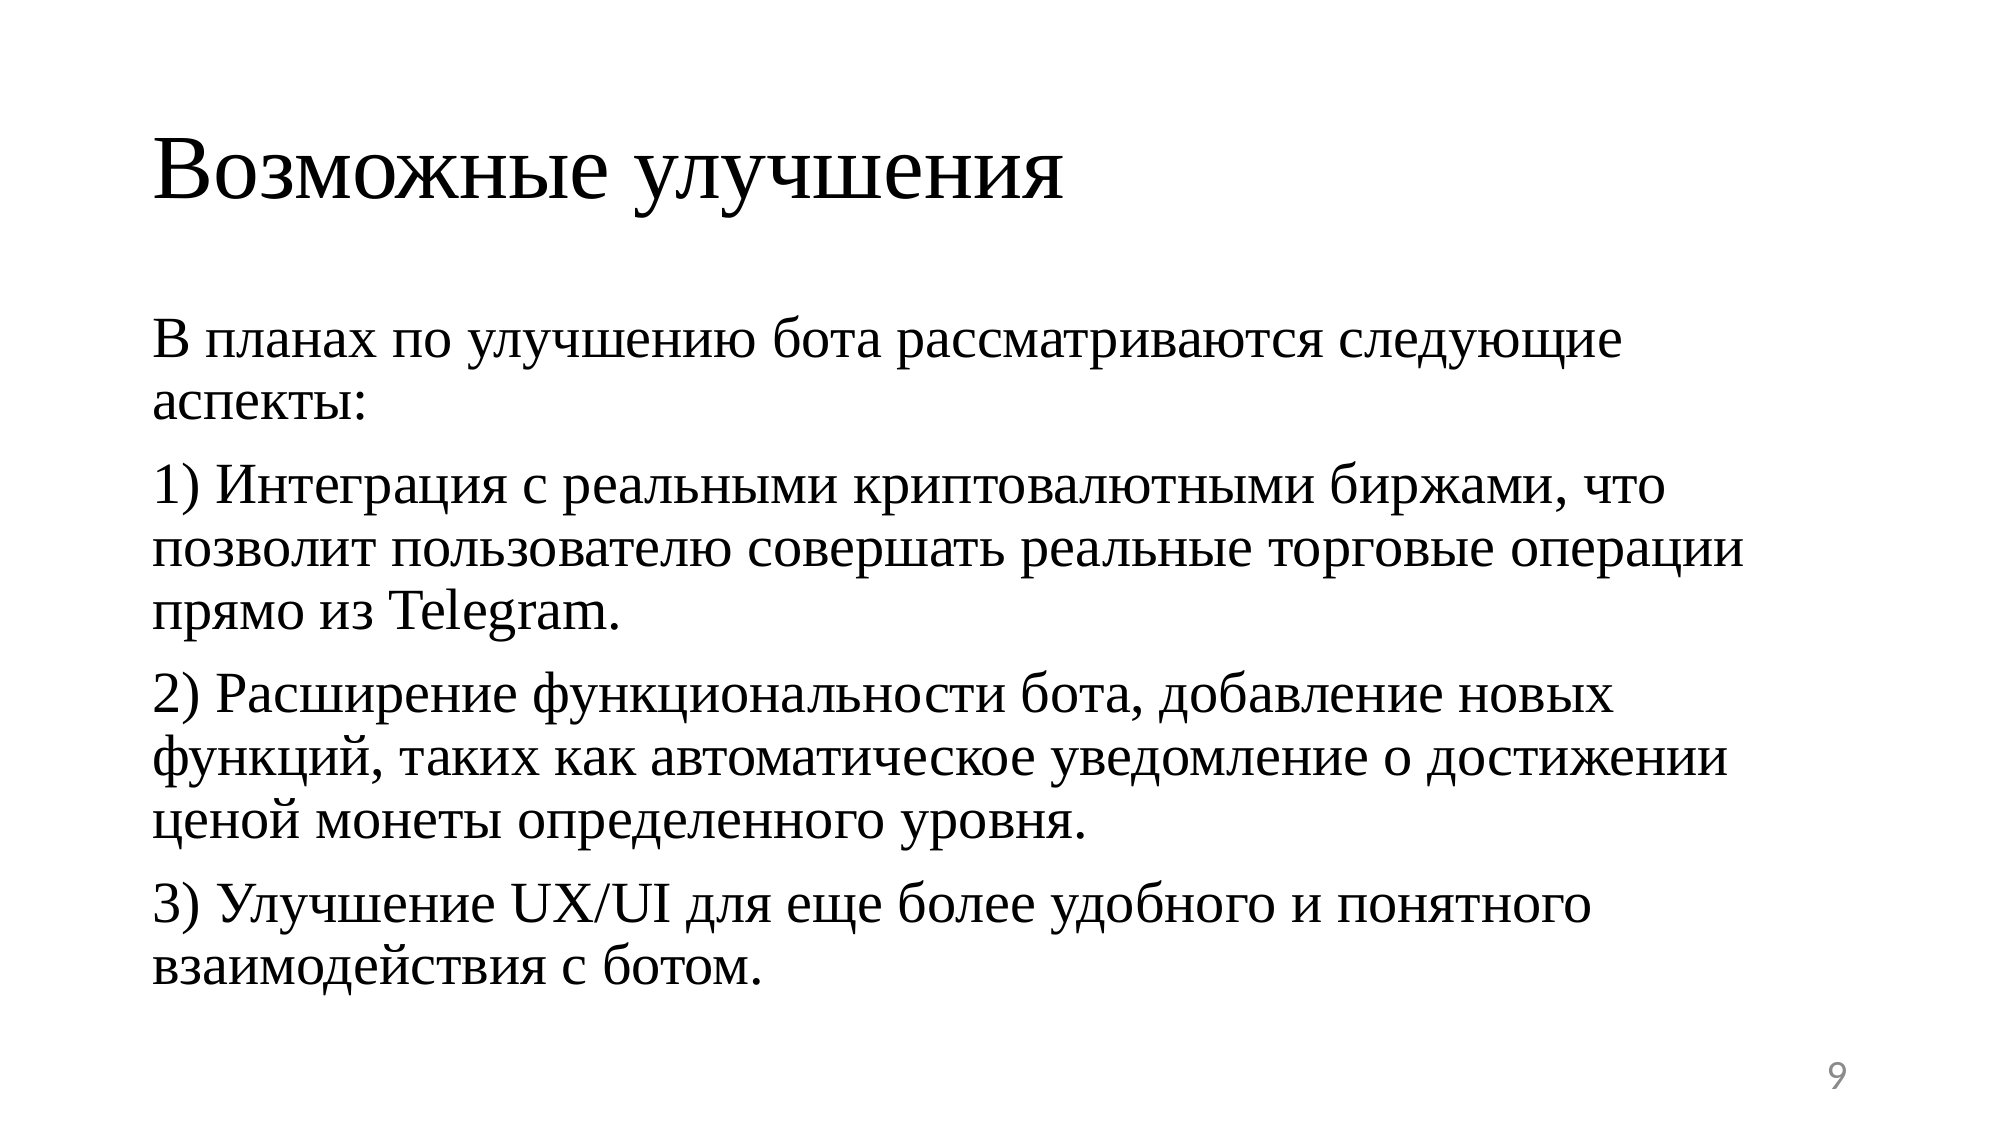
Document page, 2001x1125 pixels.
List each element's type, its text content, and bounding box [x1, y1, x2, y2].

text_box Возможные улучшения [137, 59, 1863, 278]
text_box 9 [1412, 1042, 1863, 1103]
text_box В планах по улучшению бота рассматриваются следующие аспекты: 1) Интеграция с реальными криптовалютными биржами, что позволит пользователю совершать реальные торговые операции прямо из Telegram. 2) Расширение функциональности бота, добавление новых функций, таких как автоматическое уведомление о достижении ценой монеты определенного уровня. 3) Улучшение UX/UI для еще более удобного и понятного взаимодействия с ботом. [137, 299, 1863, 1014]
